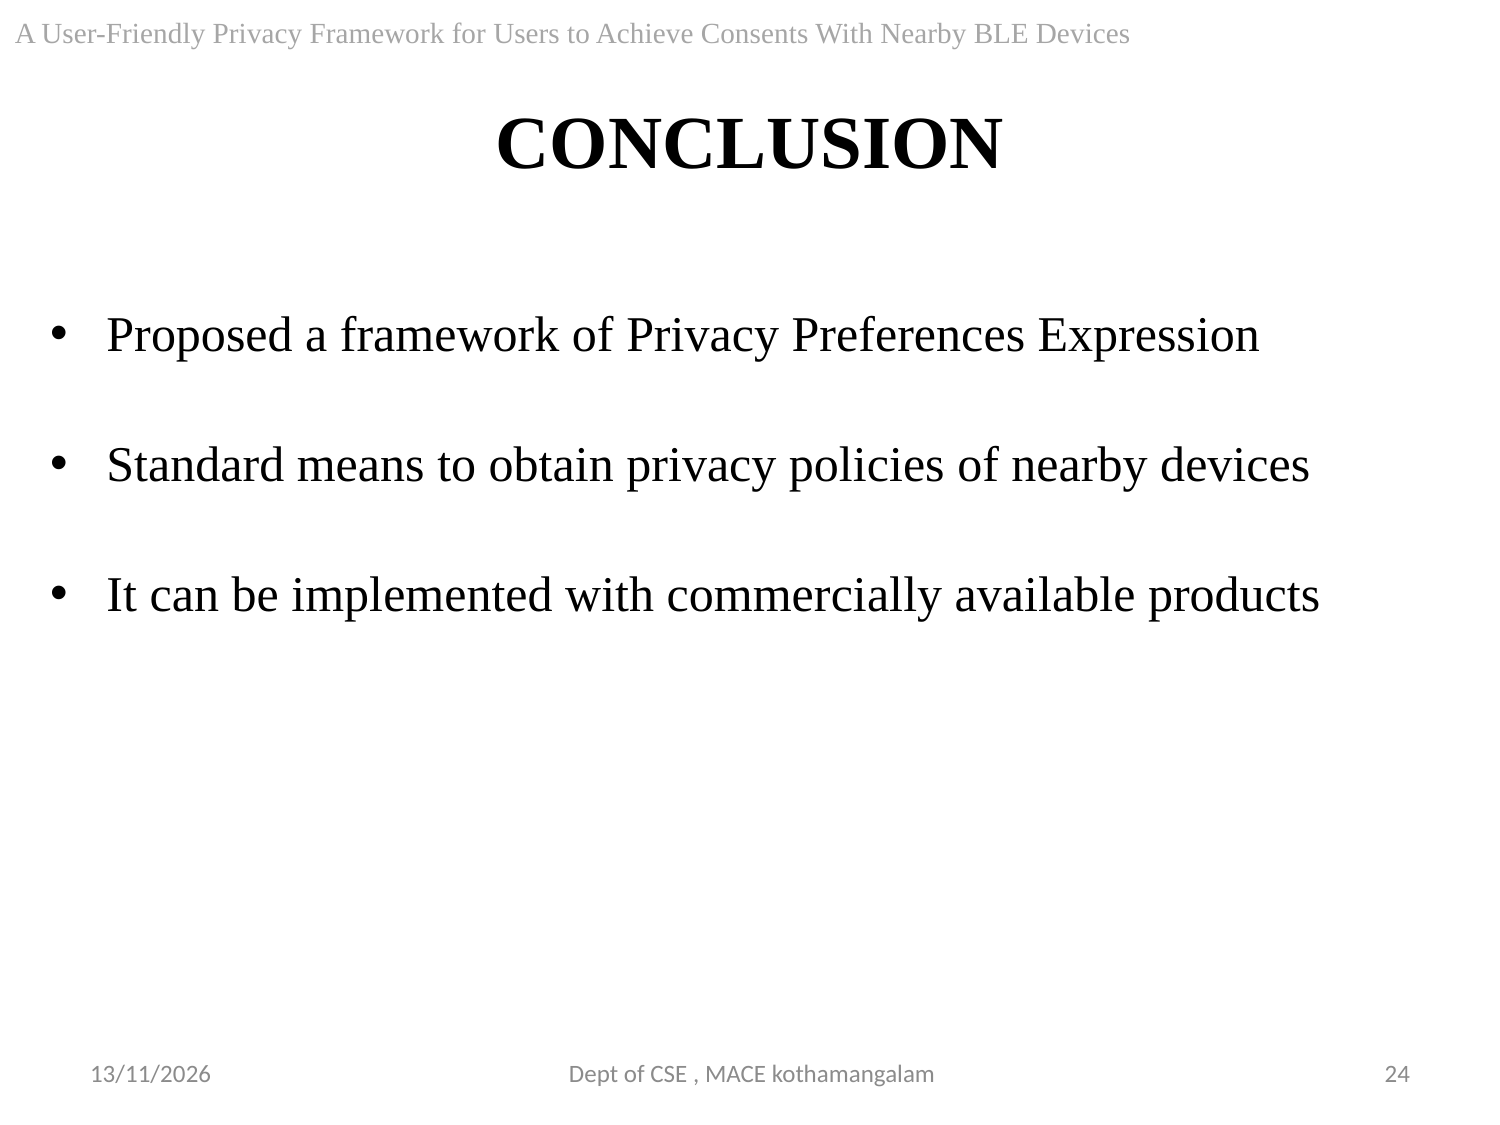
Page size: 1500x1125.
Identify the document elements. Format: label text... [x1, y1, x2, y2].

title CONCLUSION [75, 45, 1425, 233]
footer Dept of CSE , MACE kothamangalam [427, 1067, 1078, 1111]
text_box Proposed a framework of Privacy Preferences Expression Standard means to obtain privacy policies of nearby devices It can be implemented with commercially available products [35, 234, 1465, 1067]
slide_number 24 [1074, 1067, 1425, 1103]
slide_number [75, 1067, 425, 1103]
text_box A User-Friendly Privacy Framework for Users to Achieve Consents With Nearby BLE Devices [0, 7, 1152, 57]
